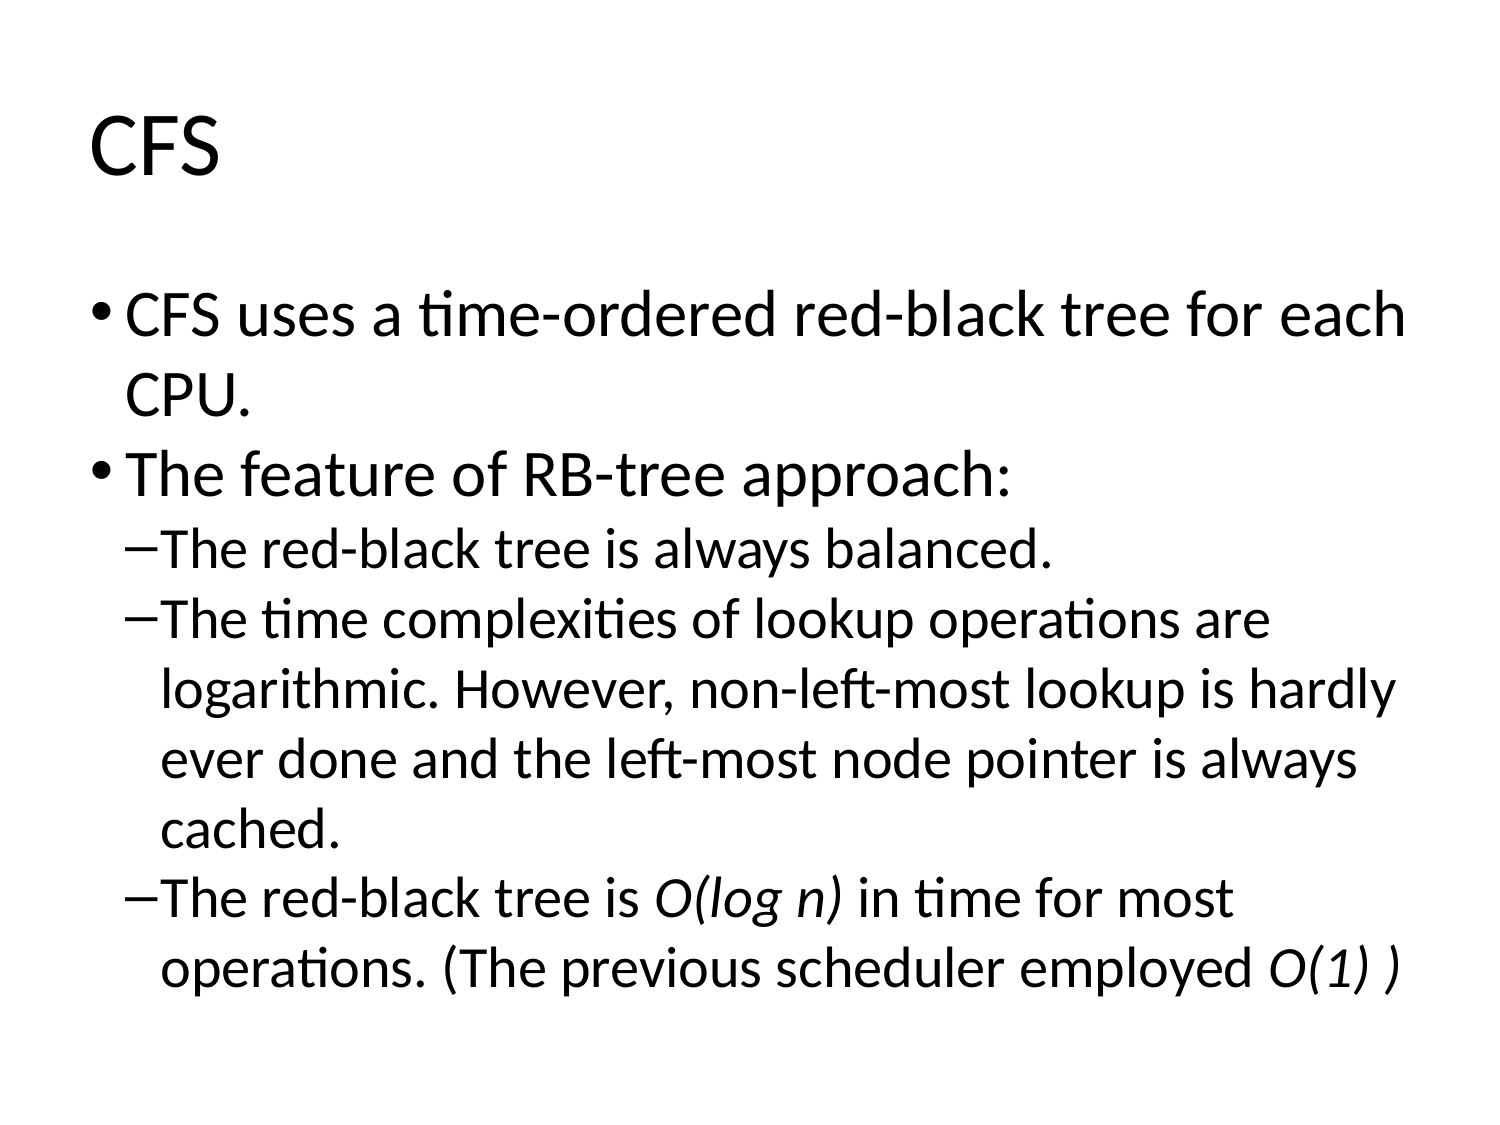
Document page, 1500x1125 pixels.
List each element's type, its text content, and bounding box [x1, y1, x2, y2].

text_box CFS uses a time-ordered red-black tree for each CPU. The feature of RB-tree approach: The red-black tree is always balanced. The time complexities of lookup operations are logarithmic. However, non-left-most lookup is hardly ever done and the left-most node pointer is always cached. The red-black tree is O(log n) in time for most operations. (The previous scheduler employed O(1) ) [75, 262, 1425, 1005]
text_box CFS [75, 45, 1425, 233]
